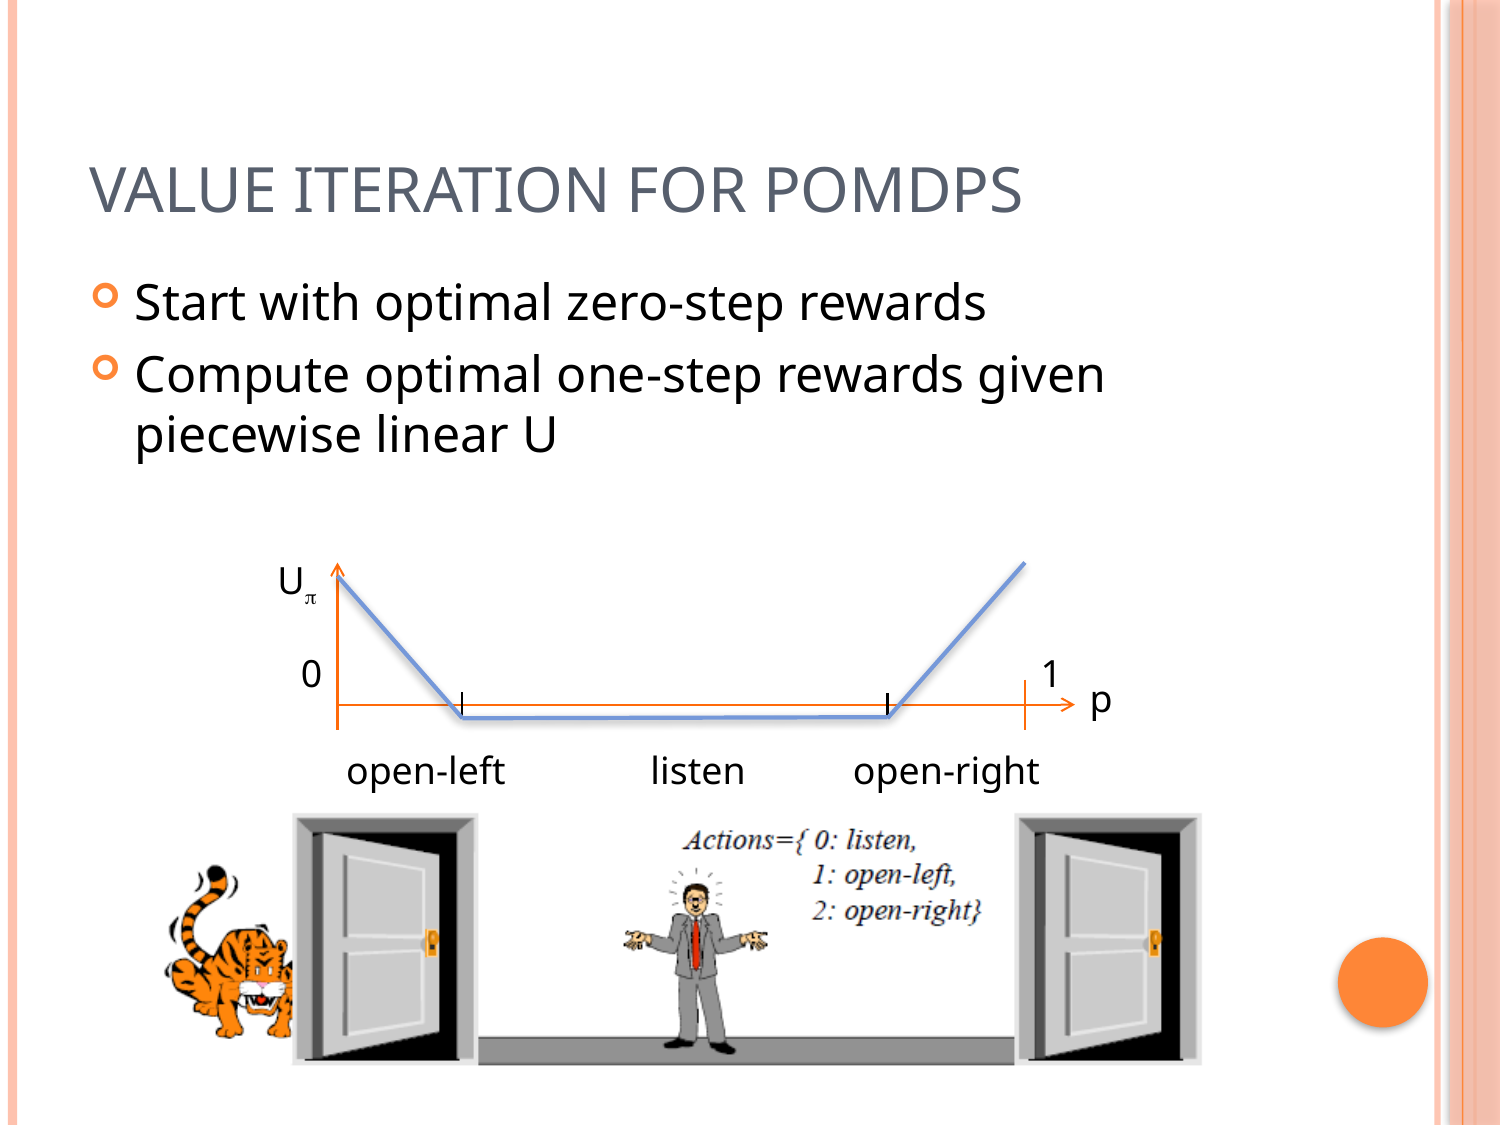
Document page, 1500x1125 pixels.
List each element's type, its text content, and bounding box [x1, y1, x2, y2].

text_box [336, 575, 463, 719]
text_box p [1074, 667, 1128, 727]
text_box Up [262, 549, 338, 616]
text_box 1 [1032, 642, 1078, 703]
list Start with optimal zero-step rewards Compute optimal one-step rewards given piecewise linear U [75, 262, 1300, 1062]
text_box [886, 561, 1026, 719]
picture [151, 804, 1211, 1076]
text_box open-right [838, 739, 1055, 800]
text_box listen [635, 739, 761, 800]
text_box 0 [286, 642, 330, 703]
text_box open-left [331, 739, 521, 800]
title Value Iteration for POMDPs [75, 45, 1300, 233]
